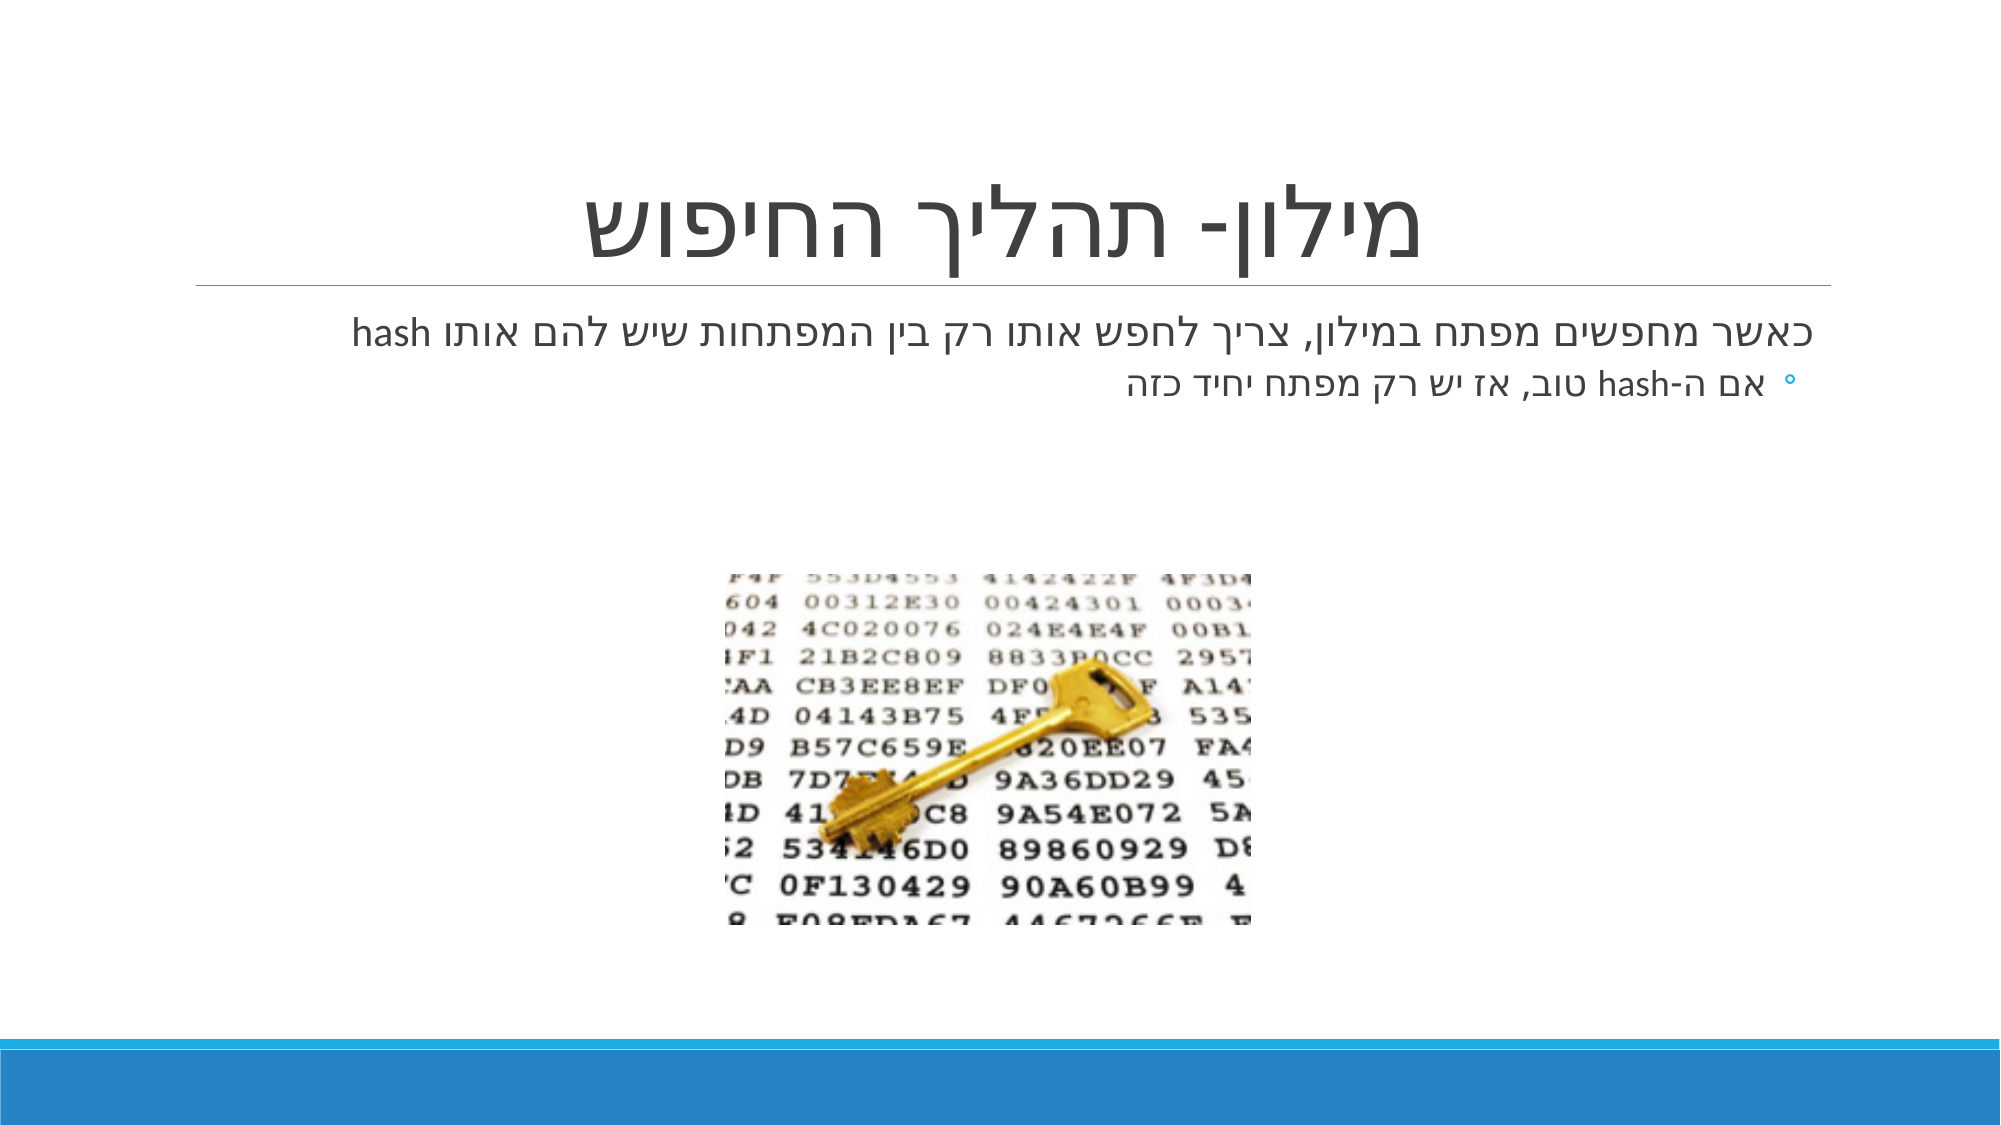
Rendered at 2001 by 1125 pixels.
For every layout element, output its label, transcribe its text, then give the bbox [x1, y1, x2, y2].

picture [724, 573, 1251, 925]
title מילון- תהליך החיפוש [180, 47, 1830, 285]
list כאשר מחפשים מפתח במילון, צריך לחפש אותו רק בין המפתחות שיש להם אותו hash אם ה-hash טוב, אז יש רק מפתח יחיד כזה [180, 302, 1830, 963]
